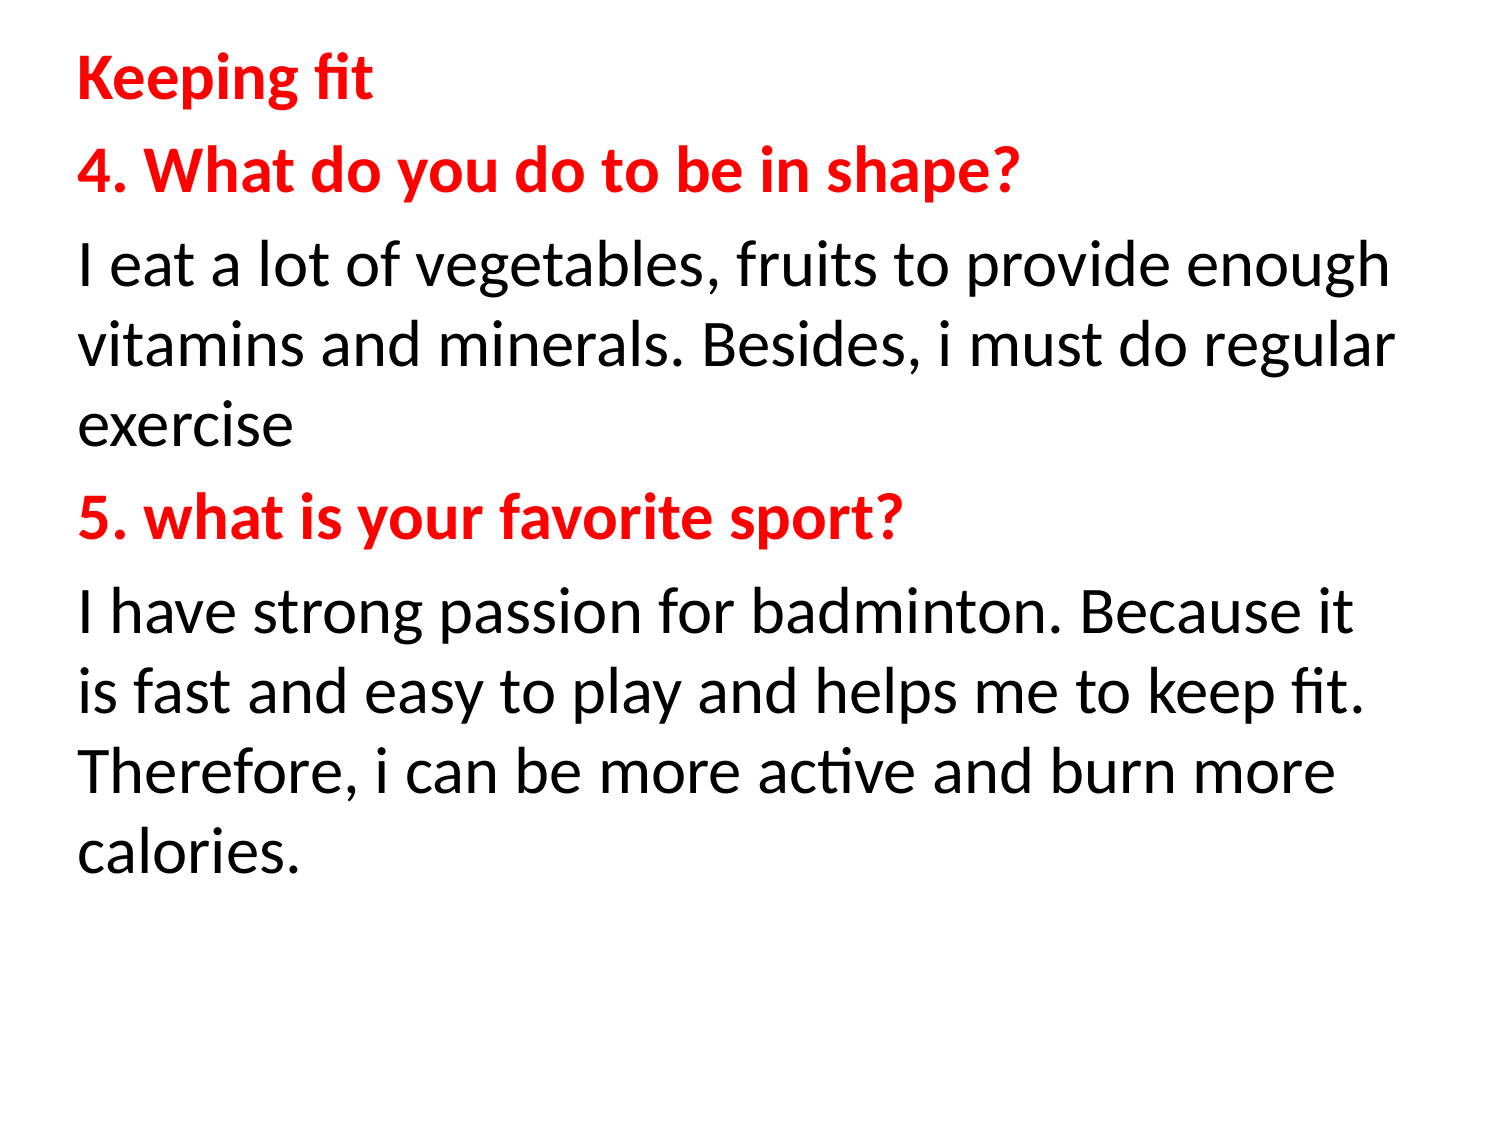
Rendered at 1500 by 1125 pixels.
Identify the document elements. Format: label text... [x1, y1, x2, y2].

list Keeping fit 4. What do you do to be in shape? I eat a lot of vegetables, fruits to provide enough vitamins and minerals. Besides, i must do regular exercise 5. what is your favorite sport? I have strong passion for badminton. Because it is fast and easy to play and helps me to keep fit. Therefore, i can be more active and burn more calories. [62, 24, 1425, 1125]
